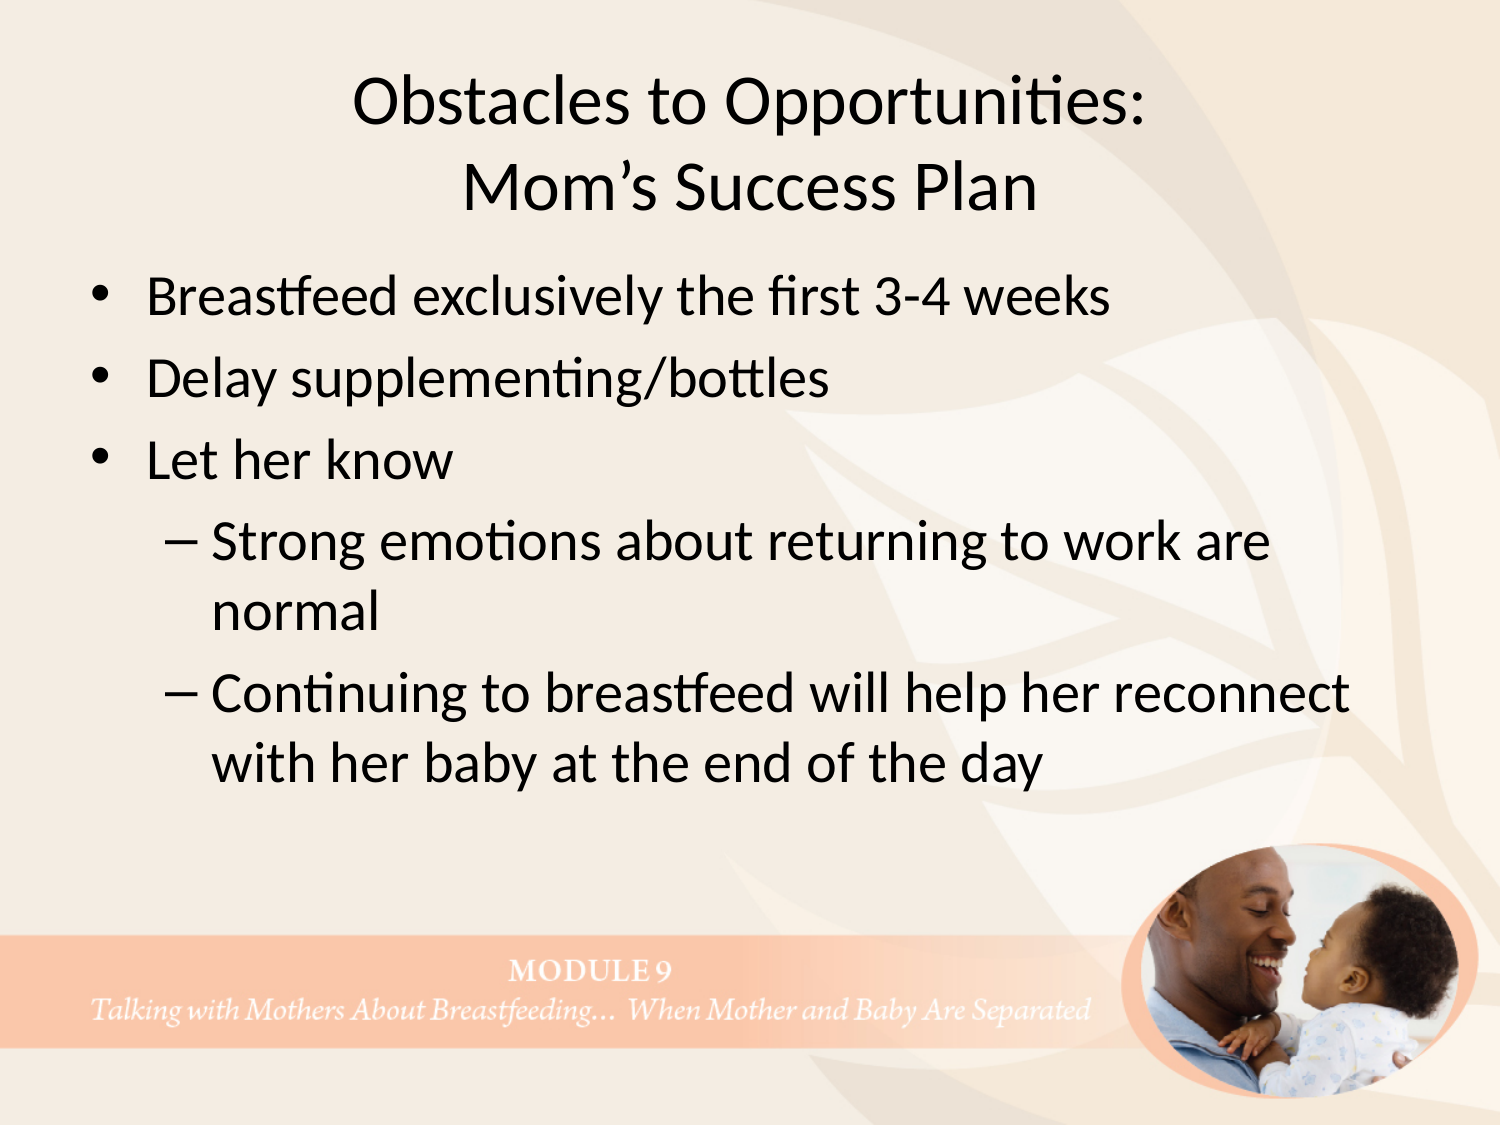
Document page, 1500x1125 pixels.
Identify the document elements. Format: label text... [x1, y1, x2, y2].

title Obstacles to Opportunities: Mom’s Success Plan [75, 45, 1425, 233]
picture [0, 0, 1500, 1125]
list Breastfeed exclusively the first 3-4 weeks Delay supplementing/bottles Let her know Strong emotions about returning to work are normal Continuing to breastfeed will help her reconnect with her baby at the end of the day [75, 249, 1438, 993]
